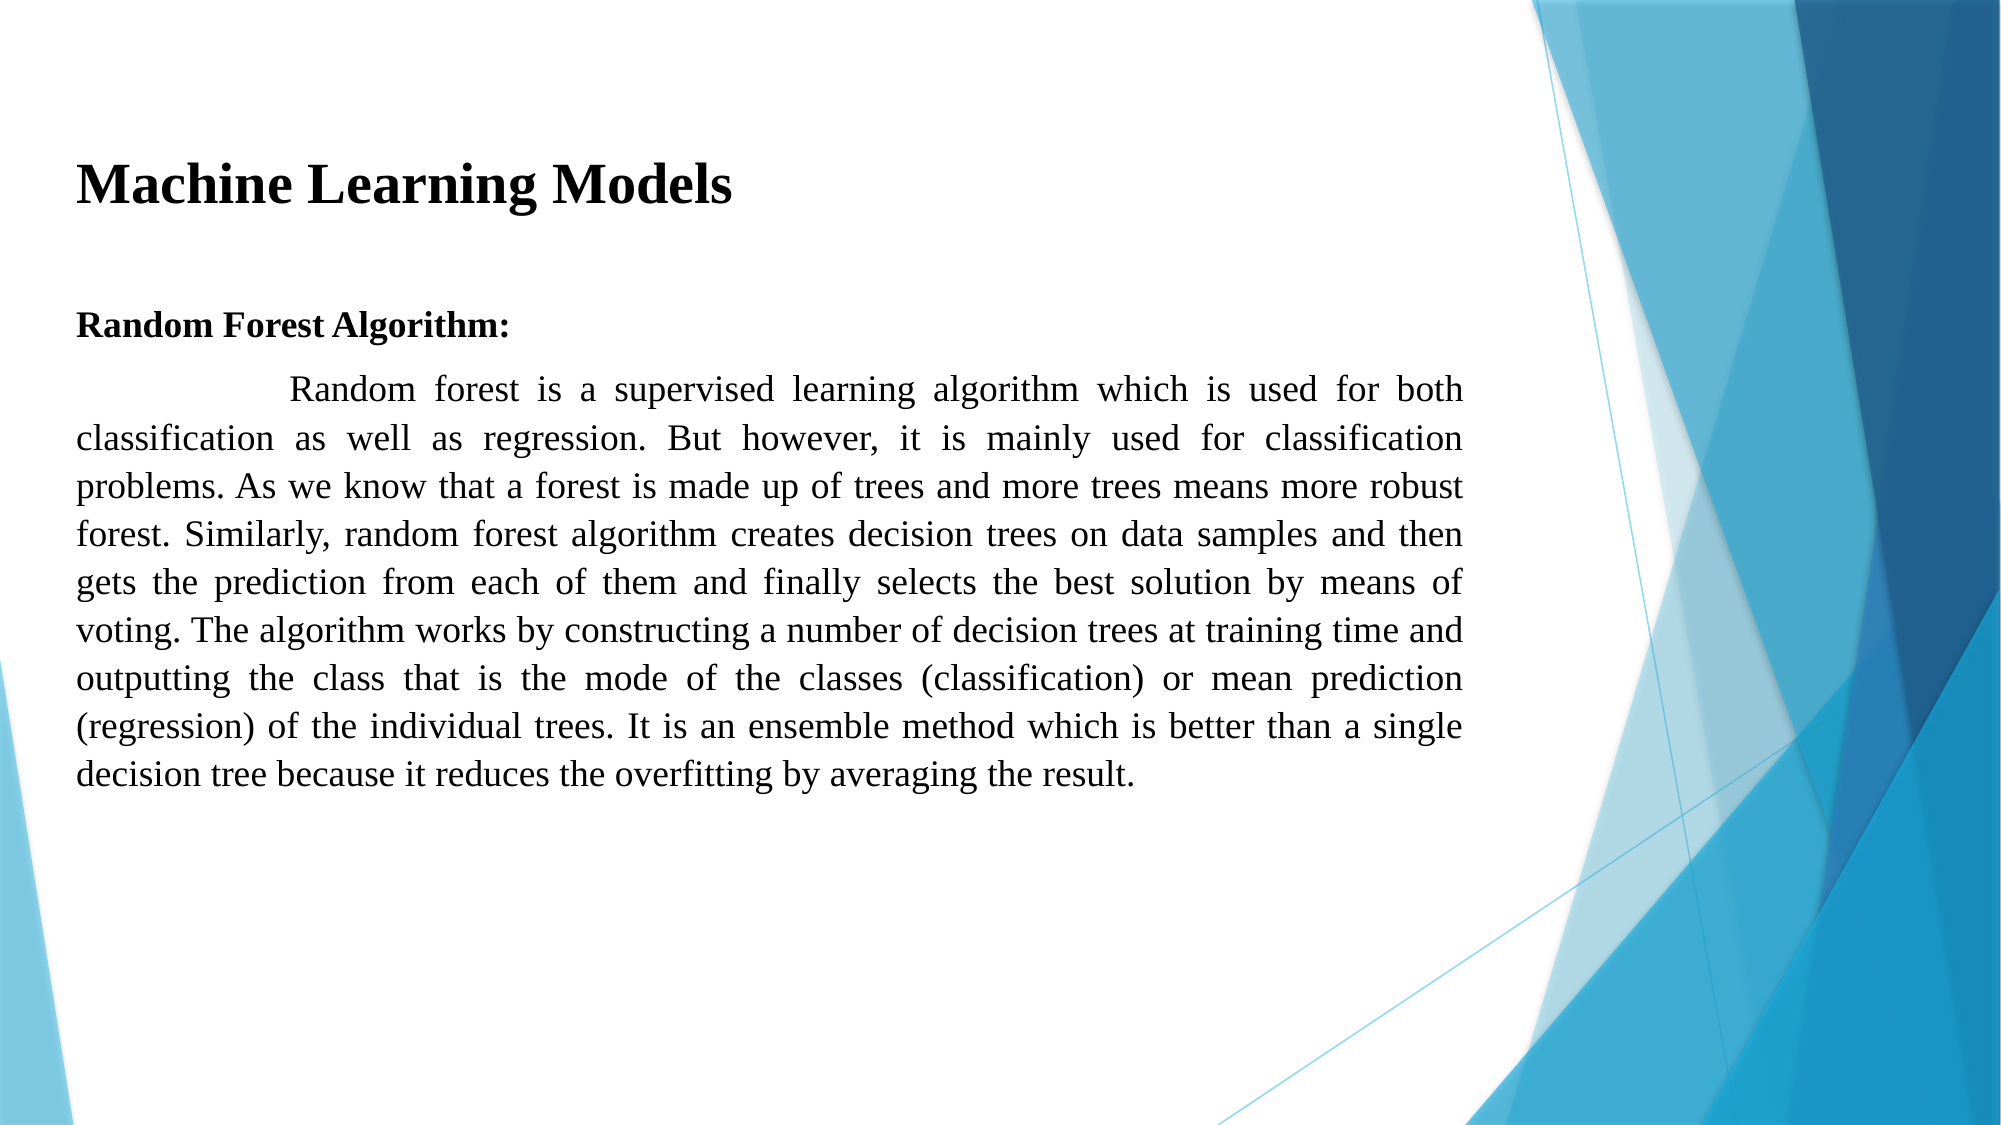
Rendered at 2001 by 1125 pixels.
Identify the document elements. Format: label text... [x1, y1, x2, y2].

text_box Machine Learning Models Random Forest Algorithm: Random forest is a supervised learning algorithm which is used for both classification as well as regression. But however, it is mainly used for classification problems. As we know that a forest is made up of trees and more trees means more robust forest. Similarly, random forest algorithm creates decision trees on data samples and then gets the prediction from each of them and finally selects the best solution by means of voting. The algorithm works by constructing a number of decision trees at training time and outputting the class that is the mode of the classes (classification) or mean prediction (regression) of the individual trees. It is an ensemble method which is better than a single decision tree because it reduces the overfitting by averaging the result. [61, 132, 1480, 802]
